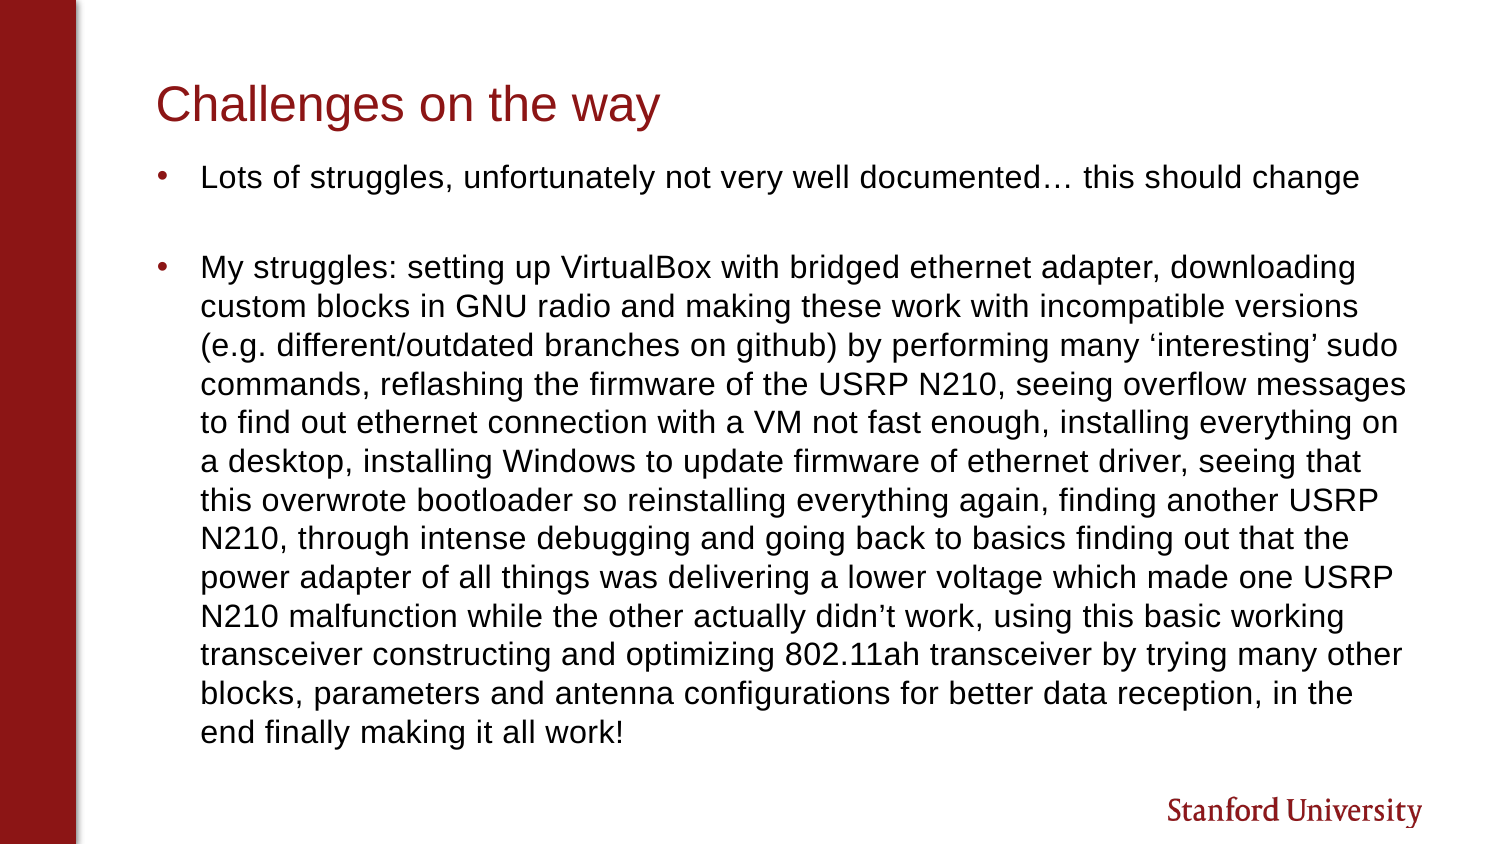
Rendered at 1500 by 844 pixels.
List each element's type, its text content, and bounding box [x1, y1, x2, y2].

title Challenges on the way [155, 58, 1420, 140]
list Lots of struggles, unfortunately not very well documented… this should change My struggles: setting up VirtualBox with bridged ethernet adapter, downloading custom blocks in GNU radio and making these work with incompatible versions (e.g. different/outdated branches on github) by performing many ‘interesting’ sudo commands, reflashing the firmware of the USRP N210, seeing overflow messages to find out ethernet connection with a VM not fast enough, installing everything on a desktop, installing Windows to update firmware of ethernet driver, seeing that this overwrote bootloader so reinstalling everything again, finding another USRP N210, through intense debugging and going back to basics finding out that the power adapter of all things was delivering a lower voltage which made one USRP N210 malfunction while the other actually didn’t work, using this basic working transceiver constructing and optimizing 802.11ah transceiver by trying many other blocks, parameters and antenna configurations for better data reception, in the end finally making it all work! [156, 149, 1421, 766]
